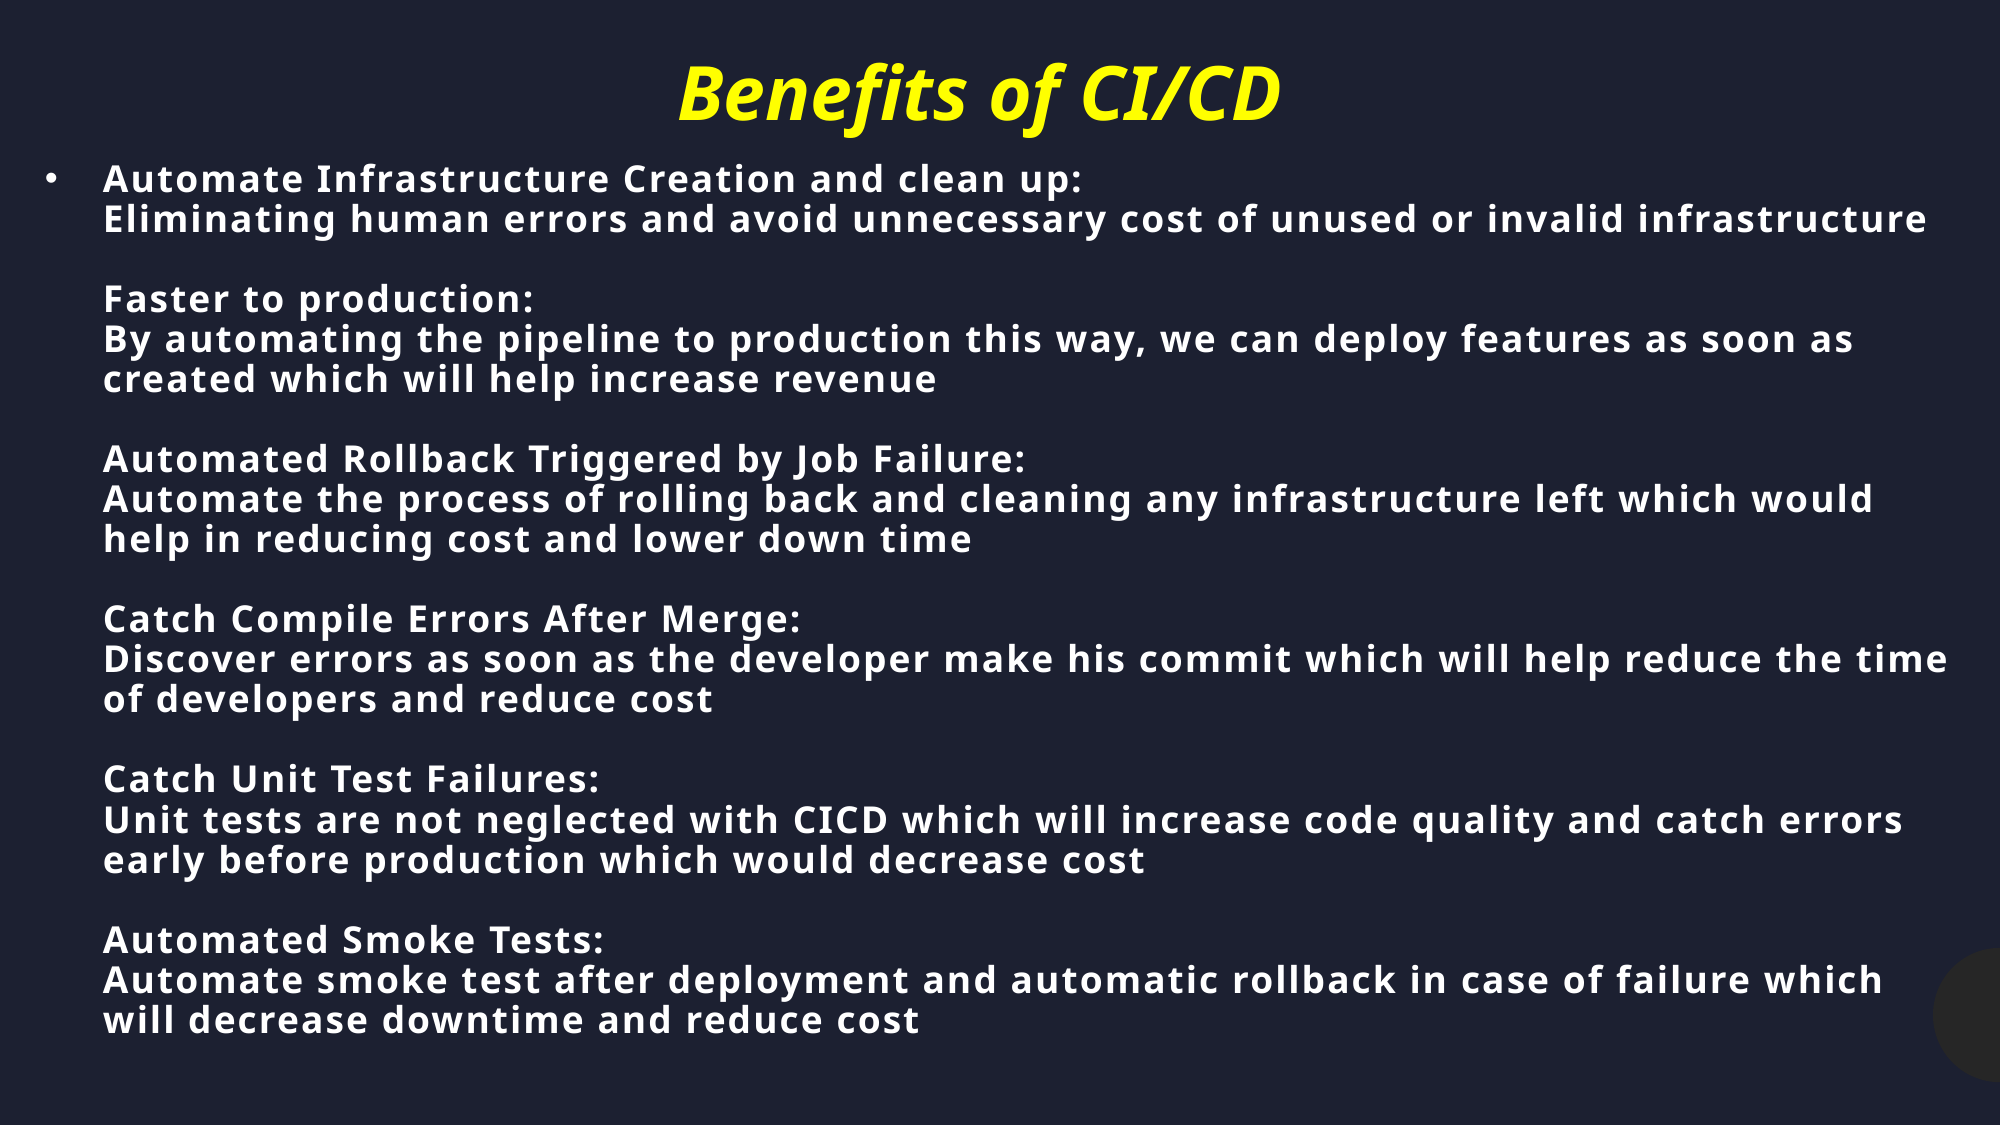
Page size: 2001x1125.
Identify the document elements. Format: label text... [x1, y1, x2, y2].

title Automate Infrastructure Creation and clean up: Eliminating human errors and avoid unnecessary cost of unused or invalid infrastructure Faster to production: By automating the pipeline to production this way, we can deploy features as soon as created which will help increase revenue Automated Rollback Triggered by Job Failure: Automate the process of rolling back and cleaning any infrastructure left which would help in reducing cost and lower down time Catch Compile Errors After Merge: Discover errors as soon as the developer make his commit which will help reduce the time of developers and reduce cost Catch Unit Test Failures: Unit tests are not neglected with CICD which will increase code quality and catch errors early before production which would decrease cost Automated Smoke Tests: Automate smoke test after deployment and automatic rollback in case of failure which will decrease downtime and reduce cost [30, 153, 1983, 1107]
list Beneﬁts of CI/CD [662, 18, 1338, 153]
